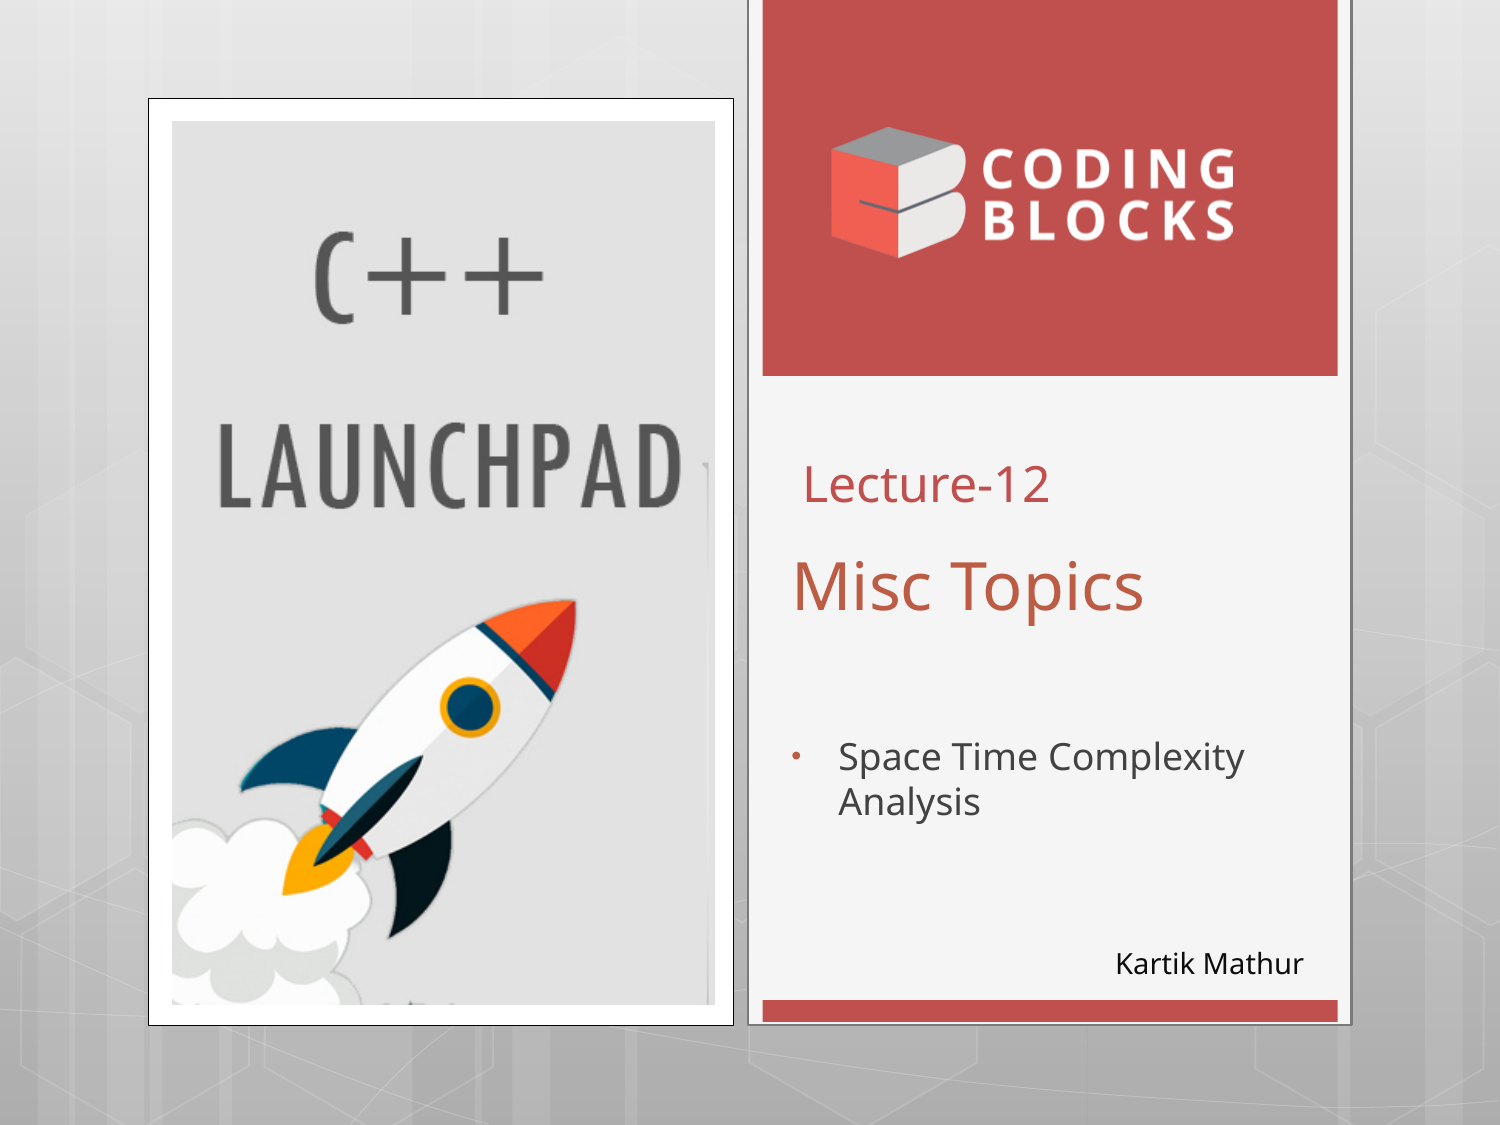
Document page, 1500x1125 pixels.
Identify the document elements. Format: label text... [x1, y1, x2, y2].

picture [172, 121, 715, 1005]
list Lecture-12 [775, 444, 1318, 522]
list Kartik Mathur [930, 937, 1320, 992]
title Misc Topics [776, 444, 1320, 724]
subtitle Space Time Complexity Analysis [776, 725, 1320, 933]
picture [800, 100, 1254, 290]
